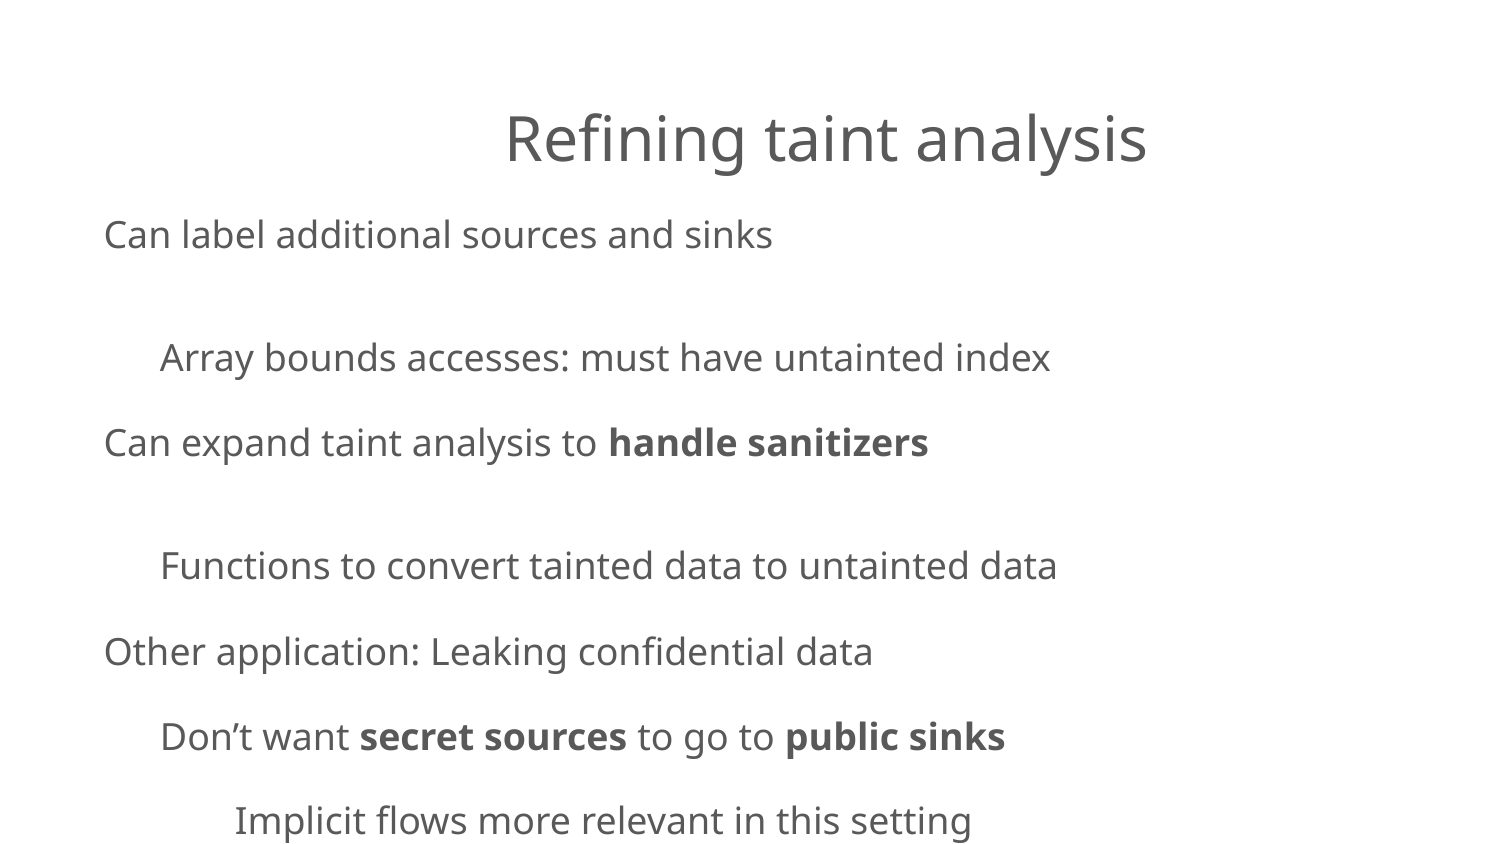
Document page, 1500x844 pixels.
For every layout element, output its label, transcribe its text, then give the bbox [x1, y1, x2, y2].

list Can label additional sources and sinks Array bounds accesses: must have untainted index Can expand taint analysis to handle sanitizers Functions to convert tainted data to untainted data Other application: Leaking confidential data Don’t want secret sources to go to public sinks Implicit flows more relevant in this setting Dual of tainting [51, 189, 1449, 750]
title Refining taint analysis [51, 72, 1449, 167]
